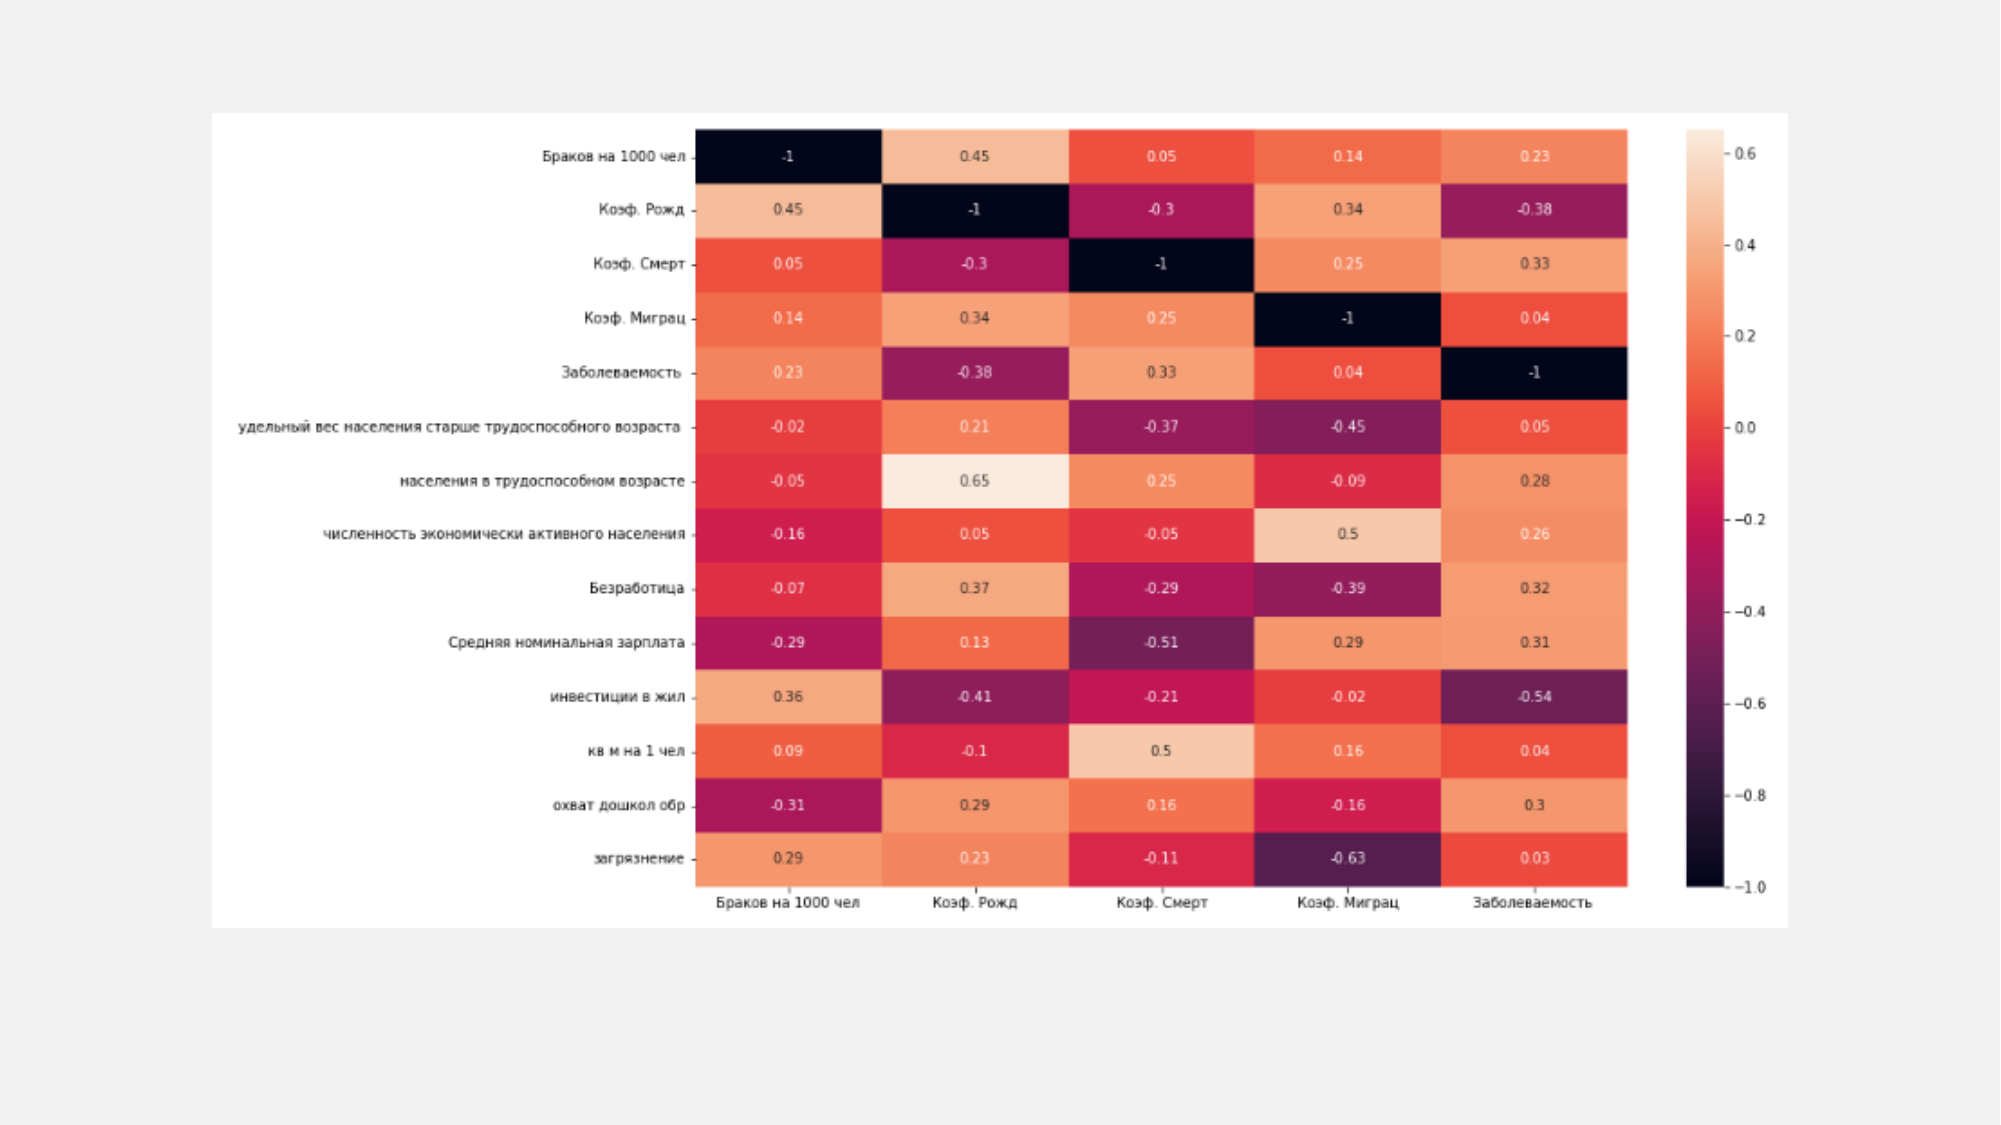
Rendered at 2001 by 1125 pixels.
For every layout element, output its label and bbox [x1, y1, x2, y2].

picture [211, 113, 1788, 928]
